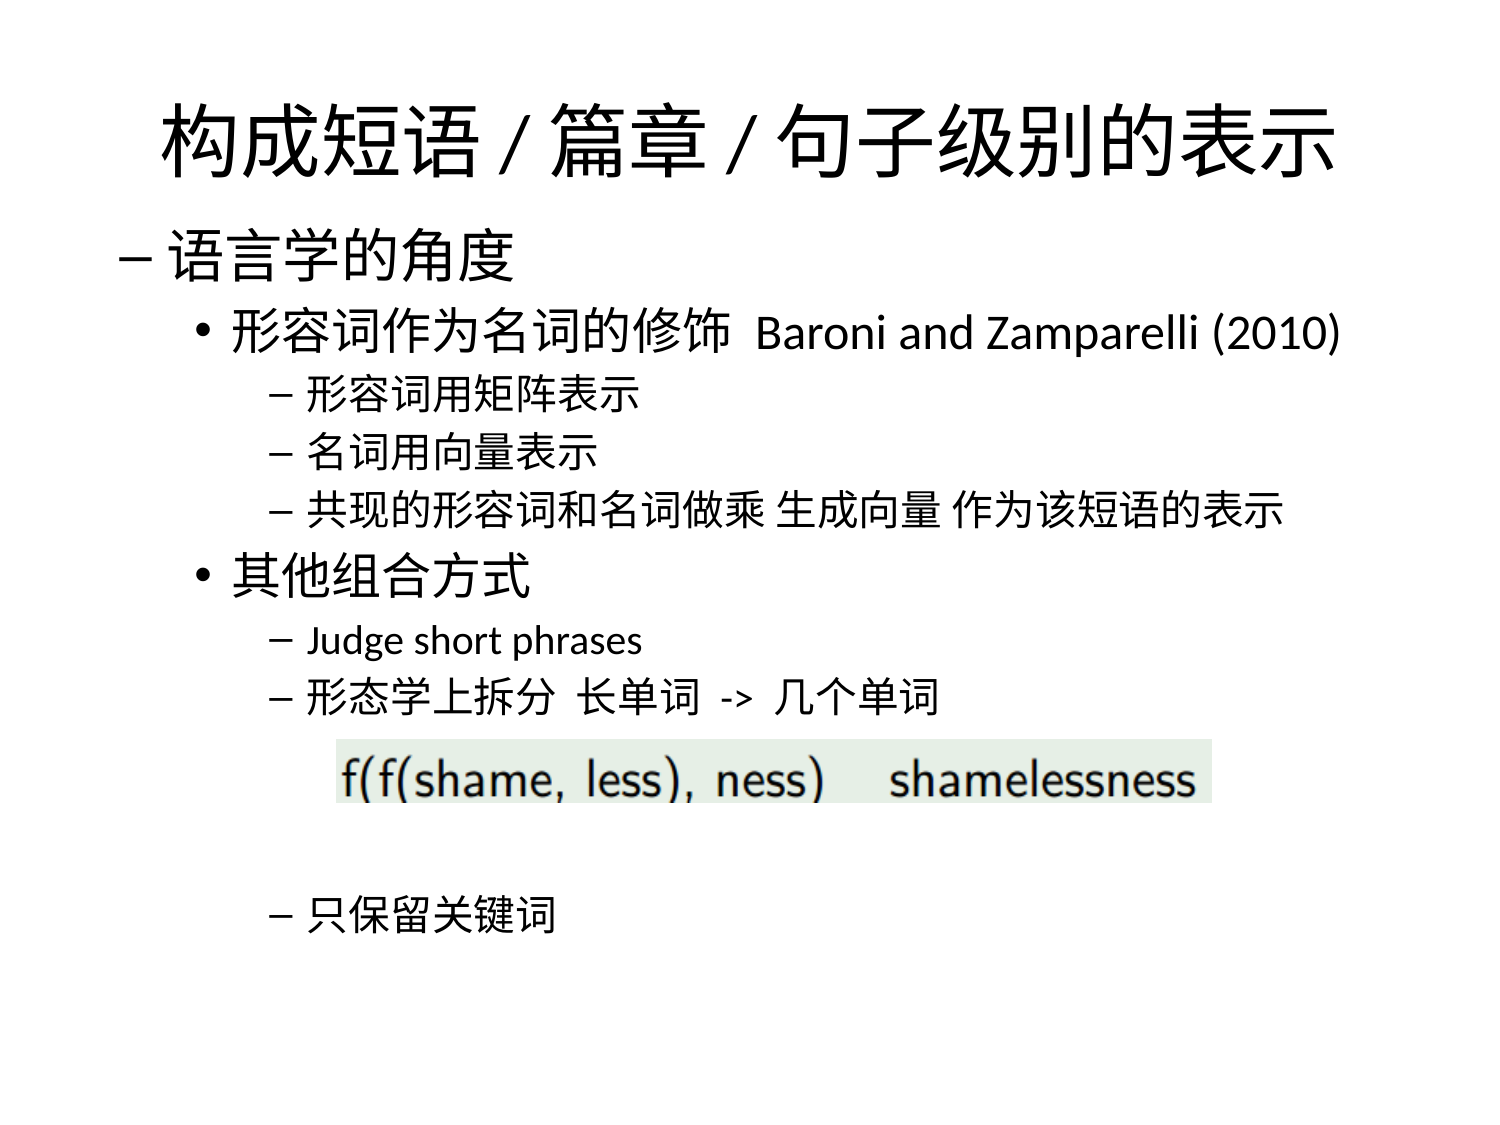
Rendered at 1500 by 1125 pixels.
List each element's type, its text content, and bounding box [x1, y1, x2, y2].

picture [336, 739, 1212, 803]
list 语言学的角度 形容词作为名词的修饰 Baroni and Zamparelli (2010) 形容词用矩阵表示 名词用向量表示 共现的形容词和名词做乘 生成向量 作为该短语的表示 其他组合方式 Judge short phrases 形态学上拆分 长单词 -> 几个单词 只保留关键词 [29, 211, 1425, 955]
title 构成短语/篇章/句子级别的表示 [75, 45, 1425, 211]
